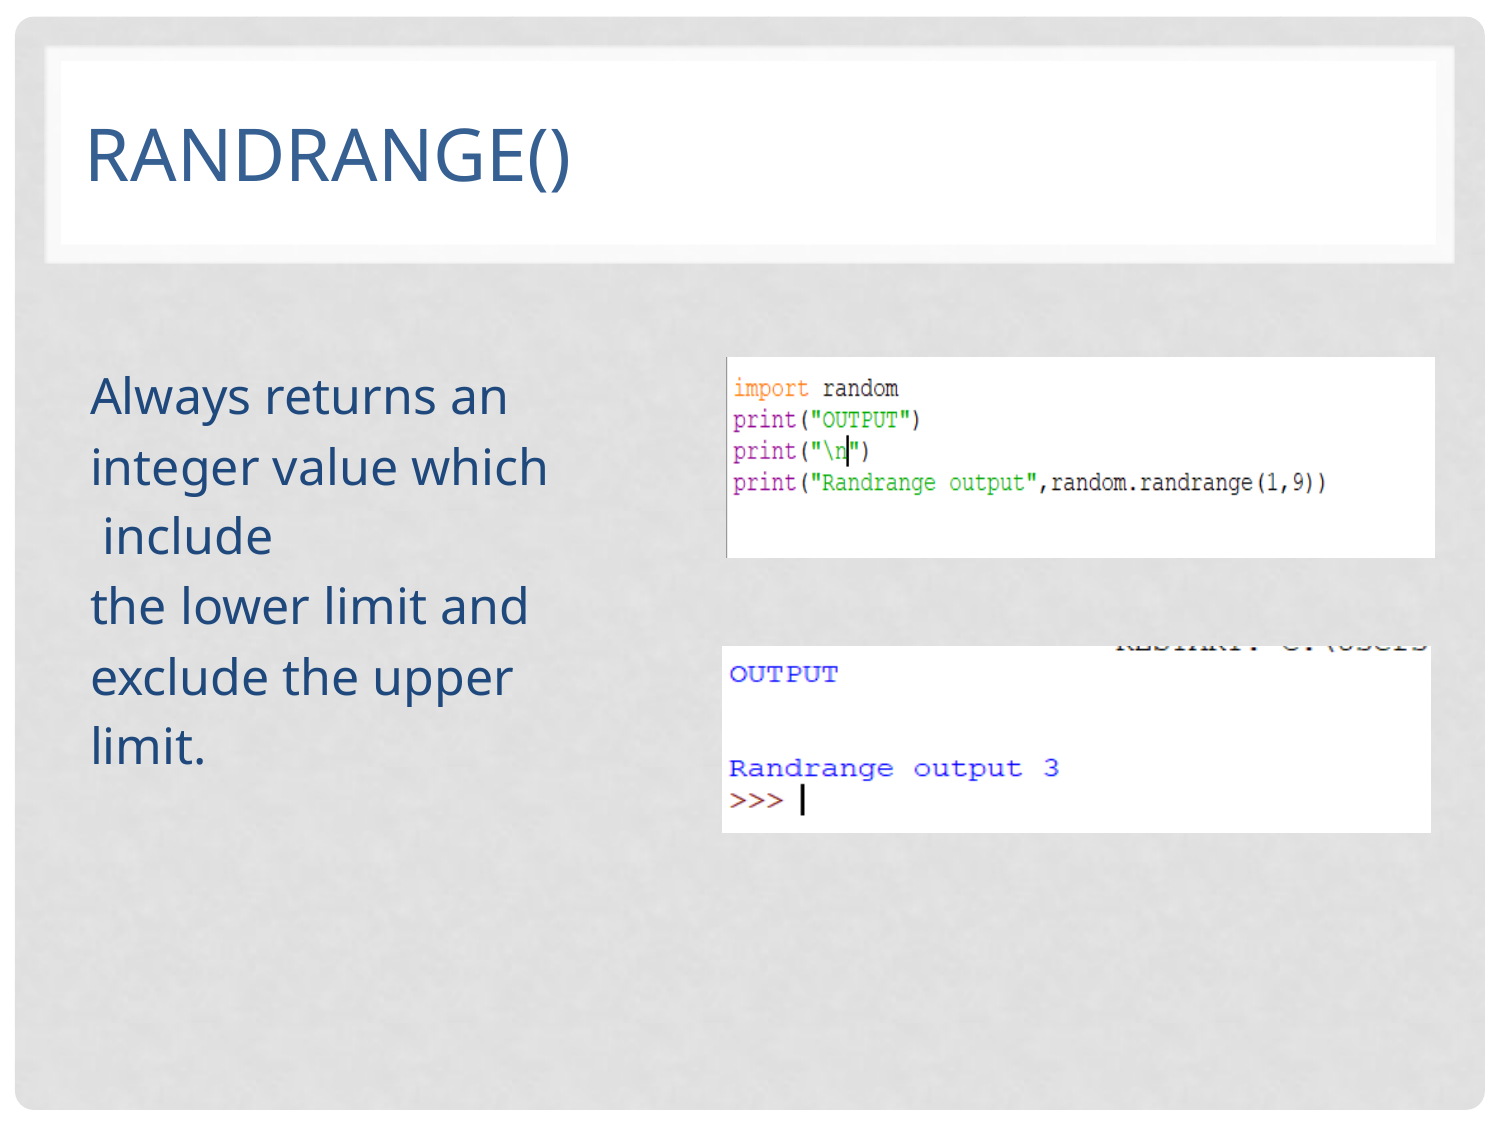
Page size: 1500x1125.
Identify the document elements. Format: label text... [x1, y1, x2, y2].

picture [721, 646, 1431, 834]
picture [726, 357, 1435, 558]
list Always returns an integer value which include the lower limit and exclude the upper limit. [75, 287, 1425, 1005]
title Randrange() [69, 66, 1425, 238]
